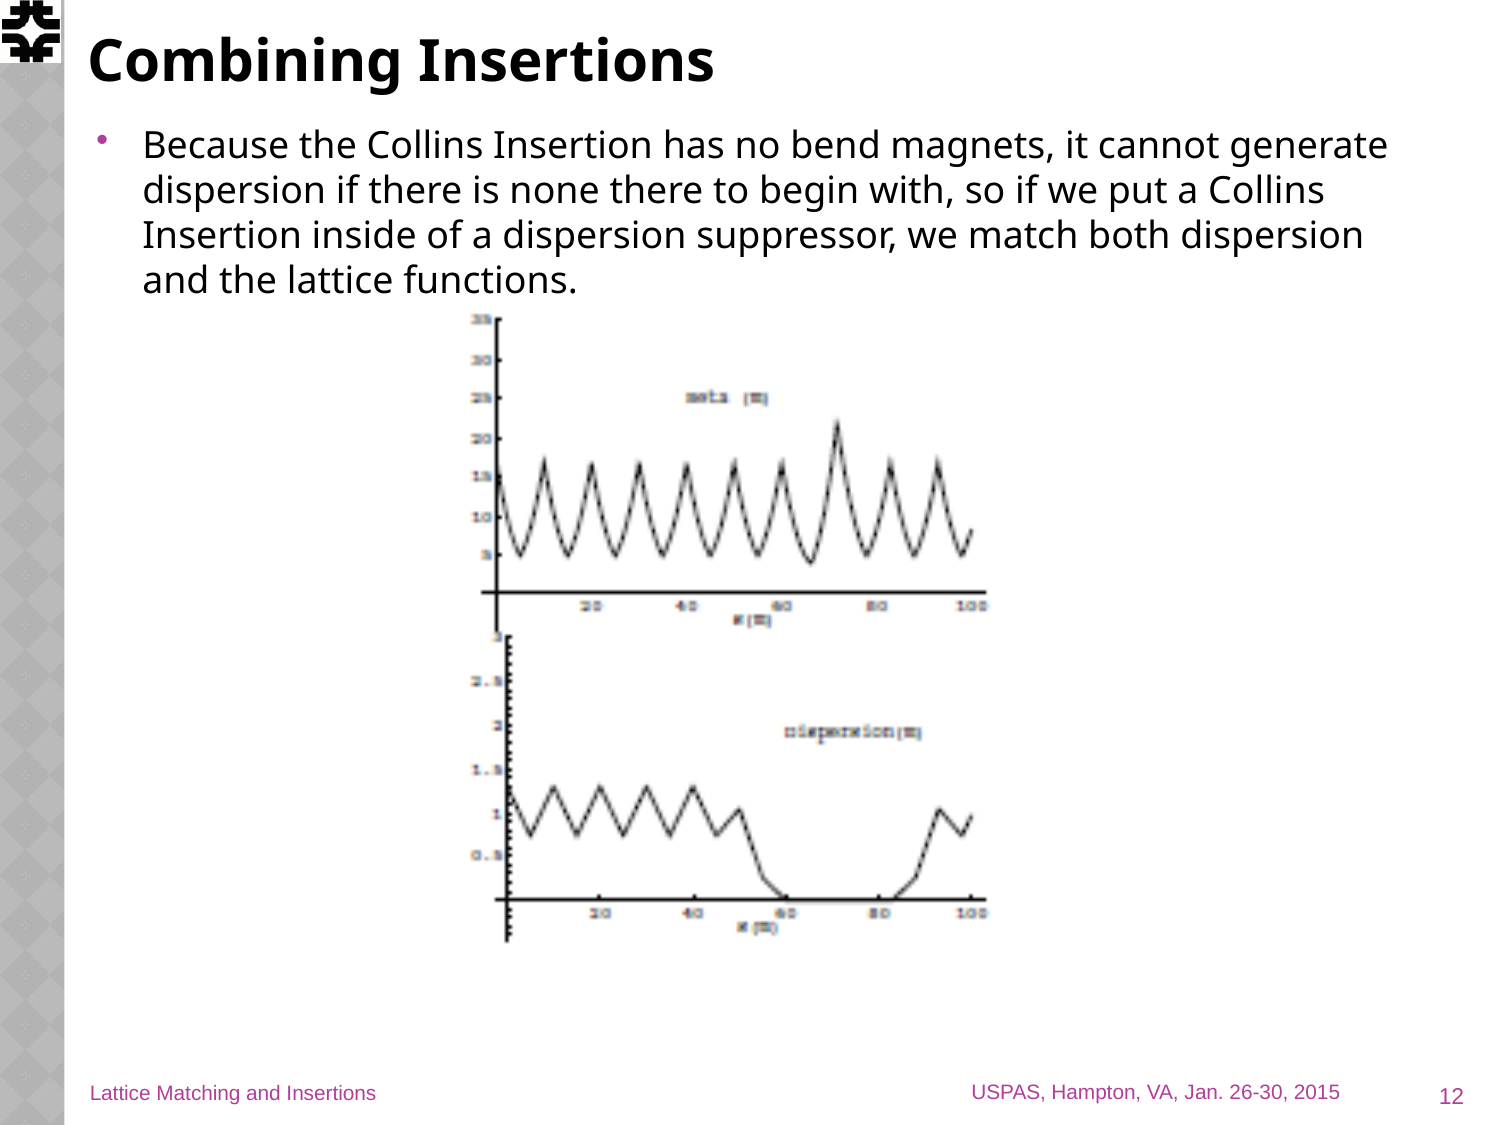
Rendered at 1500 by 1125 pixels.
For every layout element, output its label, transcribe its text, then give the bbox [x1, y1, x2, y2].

picture [462, 312, 1026, 964]
picture [0, 0, 61, 63]
title Combining Insertions [80, 20, 1436, 93]
list Because the Collins Insertion has no bend magnets, it cannot generate dispersion if there is none there to begin with, so if we put a Collins Insertion inside of a dispersion suppressor, we match both dispersion and the lattice functions. [82, 112, 1437, 326]
footer Lattice Matching and Insertions [75, 1075, 709, 1105]
slide_number 12 [1367, 1071, 1465, 1110]
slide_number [941, 1077, 1355, 1104]
